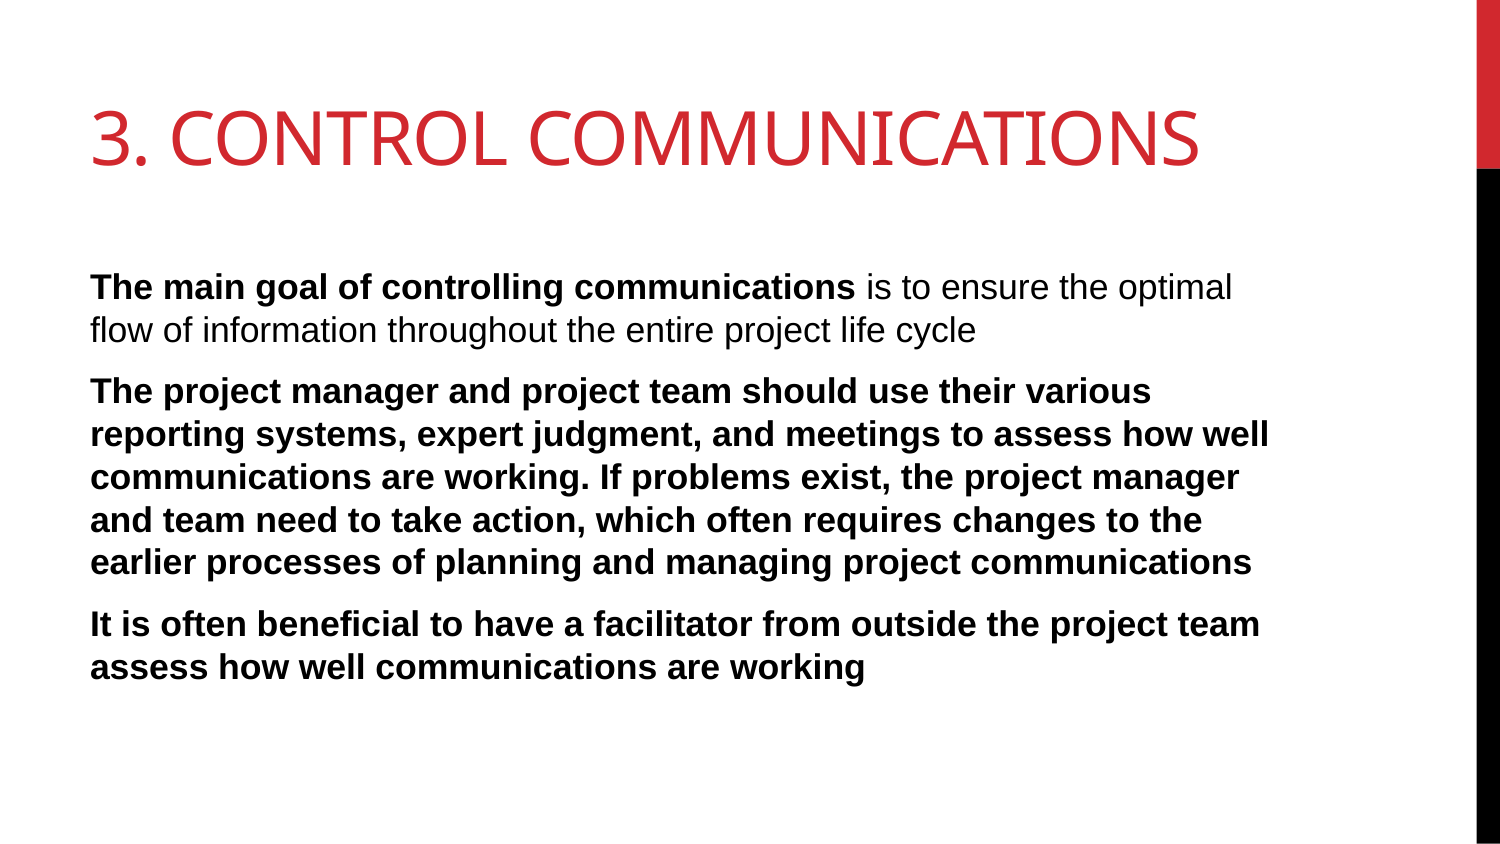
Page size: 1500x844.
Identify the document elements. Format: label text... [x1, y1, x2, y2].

list The main goal of controlling communications is to ensure the optimal flow of information throughout the entire project life cycle The project manager and project team should use their various reporting systems, expert judgment, and meetings to assess how well communications are working. If problems exist, the project manager and team need to take action, which often requires changes to the earlier processes of planning and managing project communications It is often beneficial to have a facilitator from outside the project team assess how well communications are working [75, 256, 1294, 739]
title 3. Control Communications [75, 18, 1388, 188]
